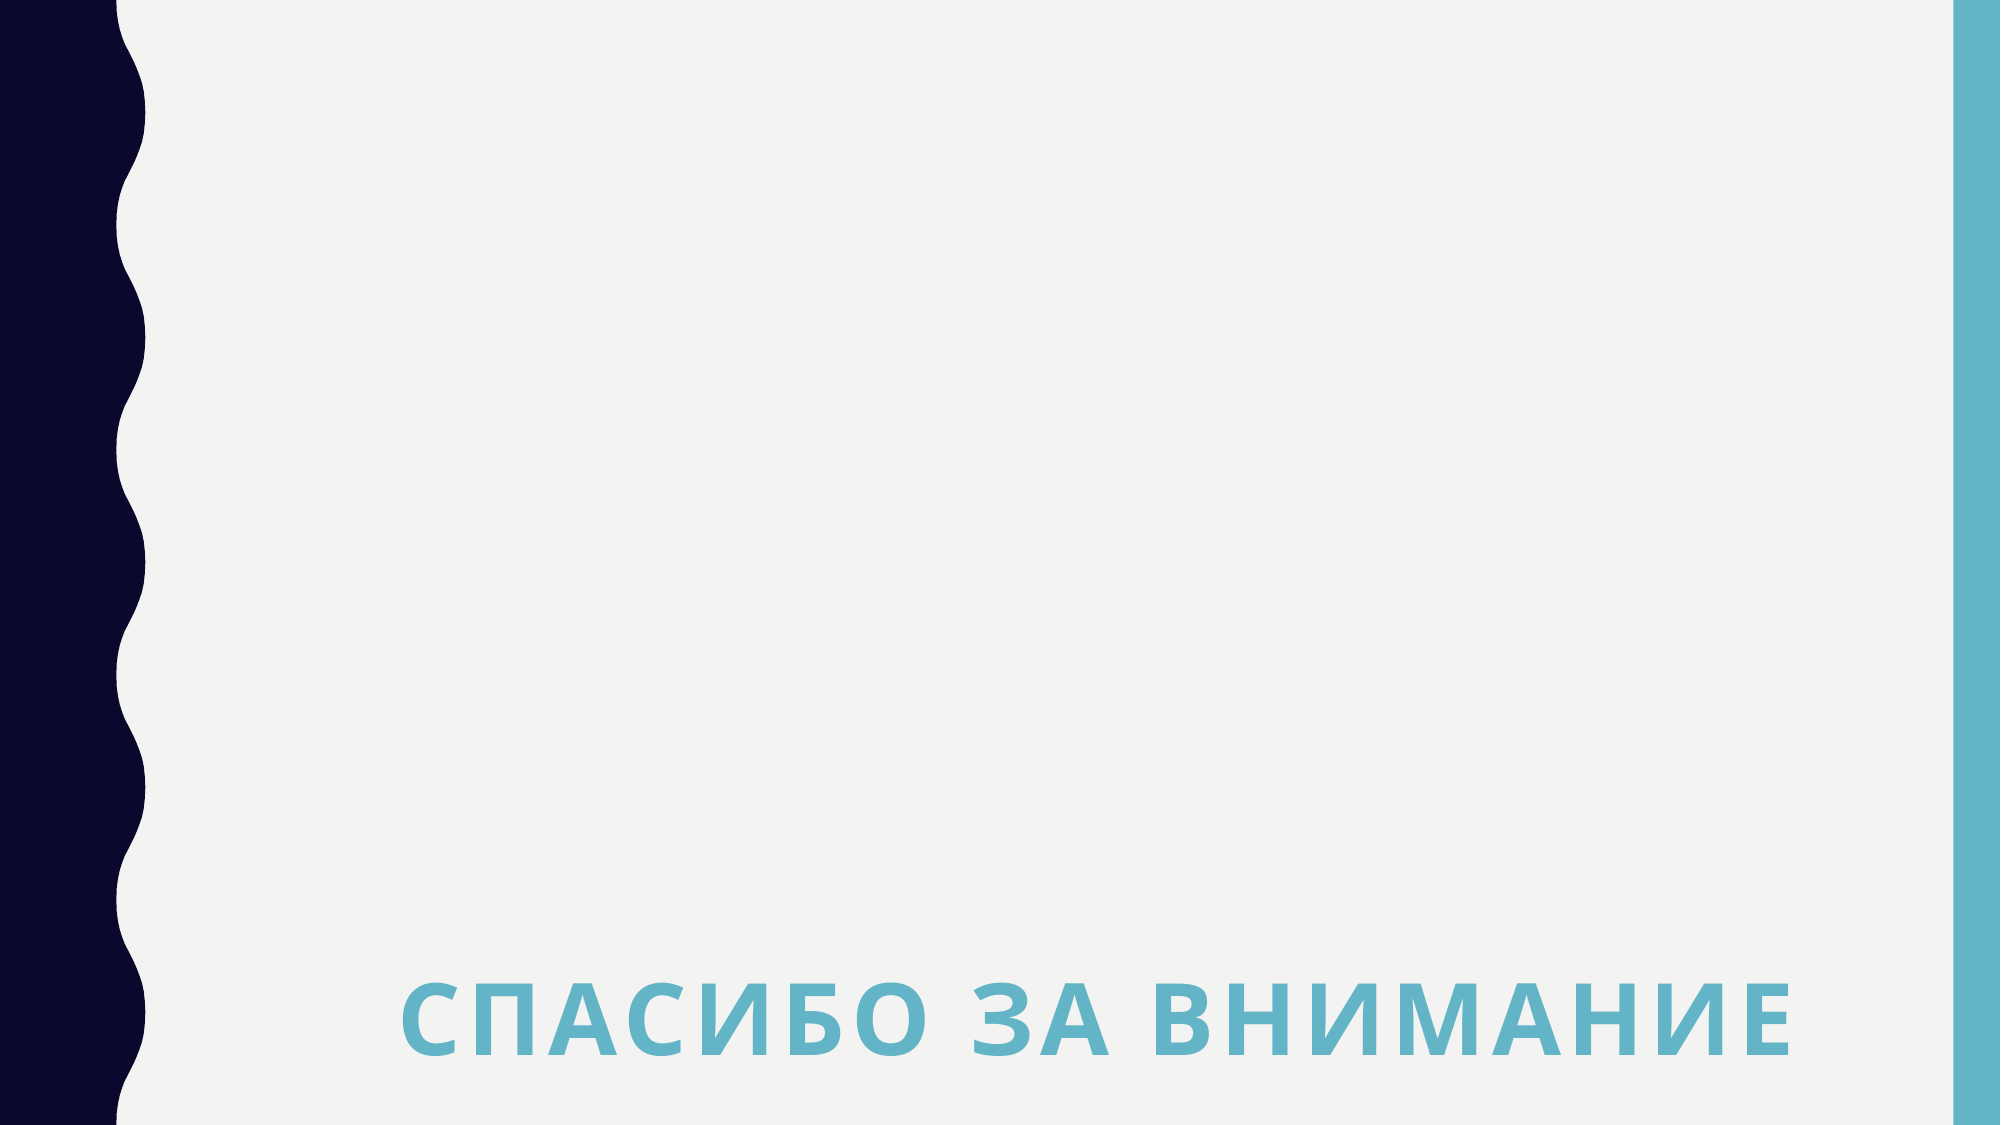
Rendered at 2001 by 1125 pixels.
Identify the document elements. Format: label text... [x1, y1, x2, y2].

text_box Спасибо за внимание [382, 961, 1929, 1125]
